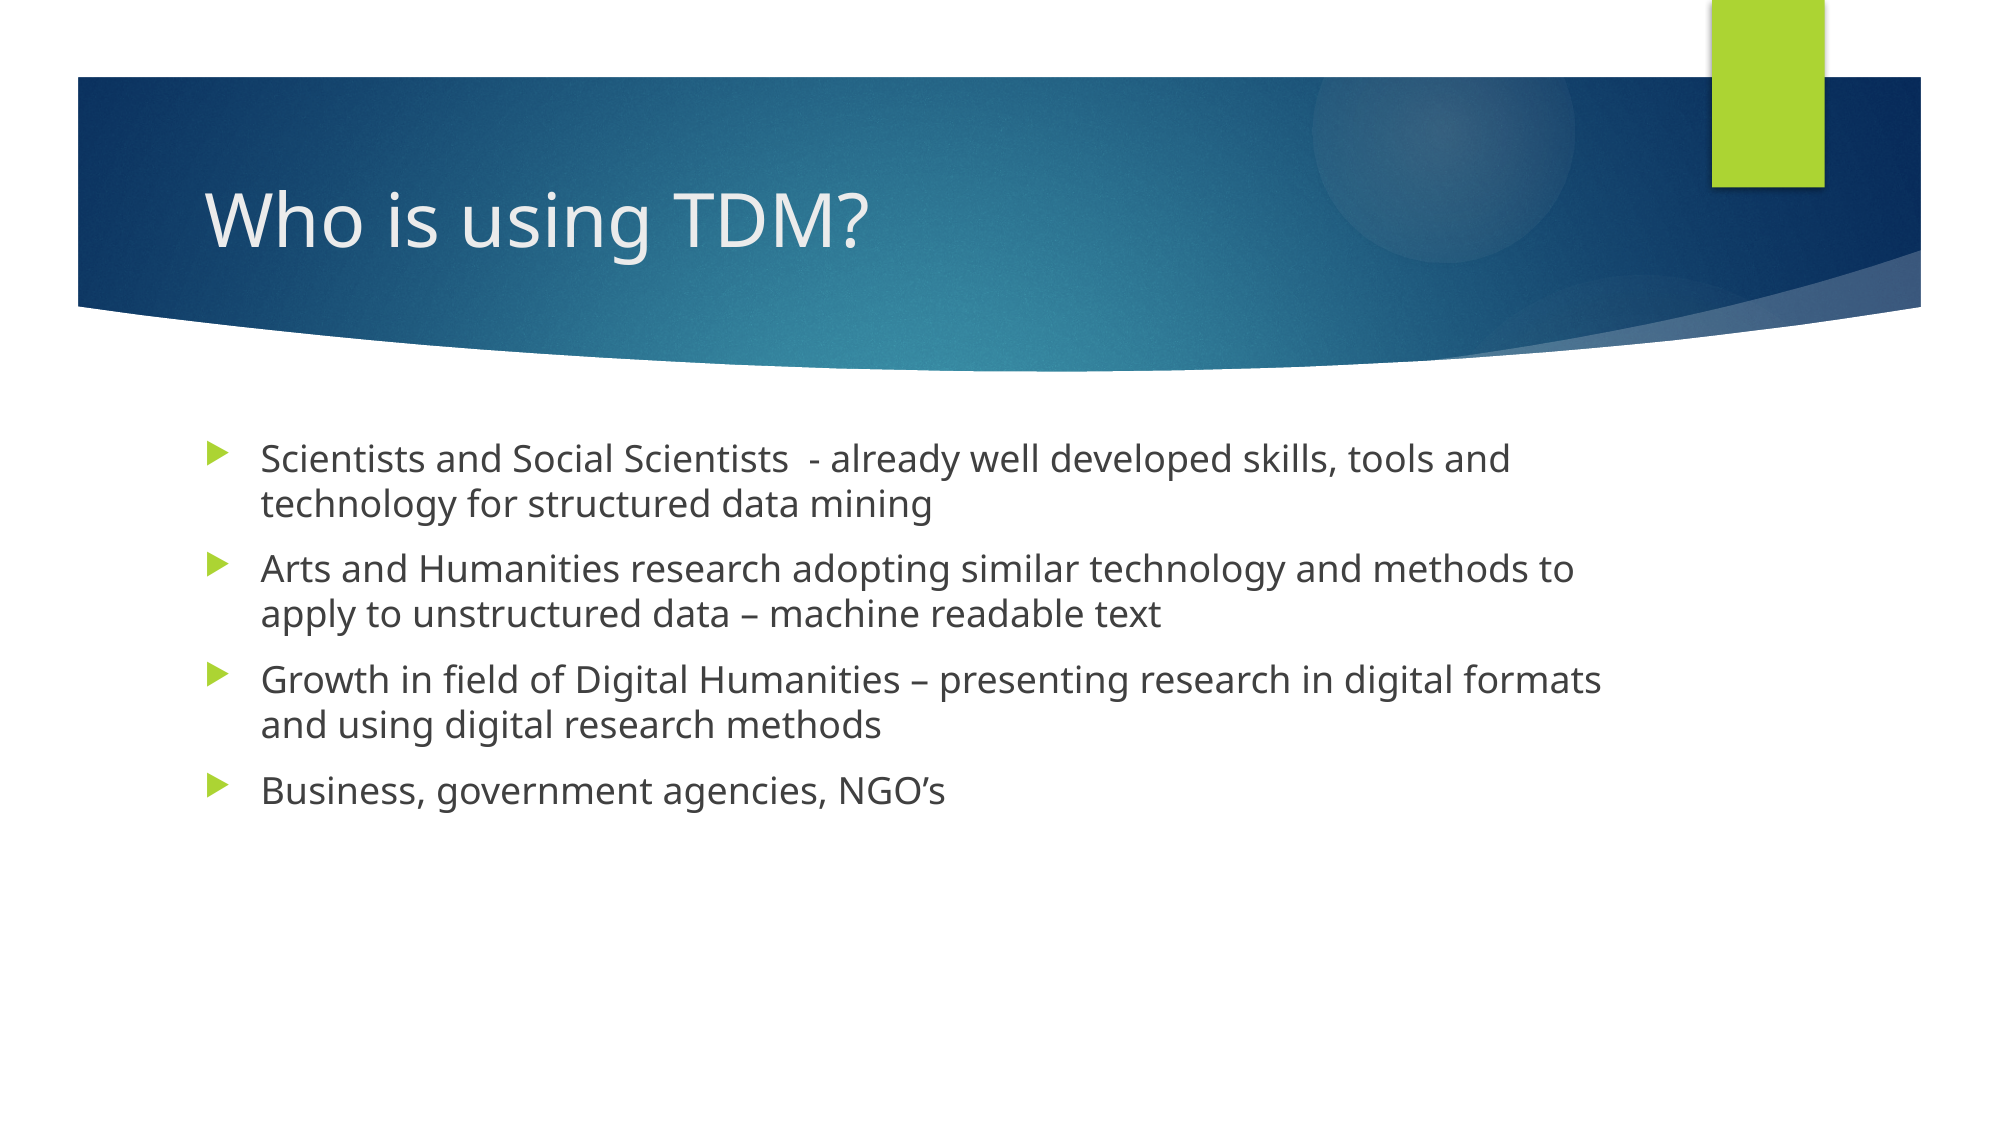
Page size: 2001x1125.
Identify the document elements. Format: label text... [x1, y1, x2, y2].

list Scientists and Social Scientists - already well developed skills, tools and technology for structured data mining Arts and Humanities research adopting similar technology and methods to apply to unstructured data – machine readable text Growth in field of Digital Humanities – presenting research in digital formats and using digital research methods Business, government agencies, NGO’s [189, 427, 1627, 988]
title Who is using TDM? [189, 159, 1627, 276]
